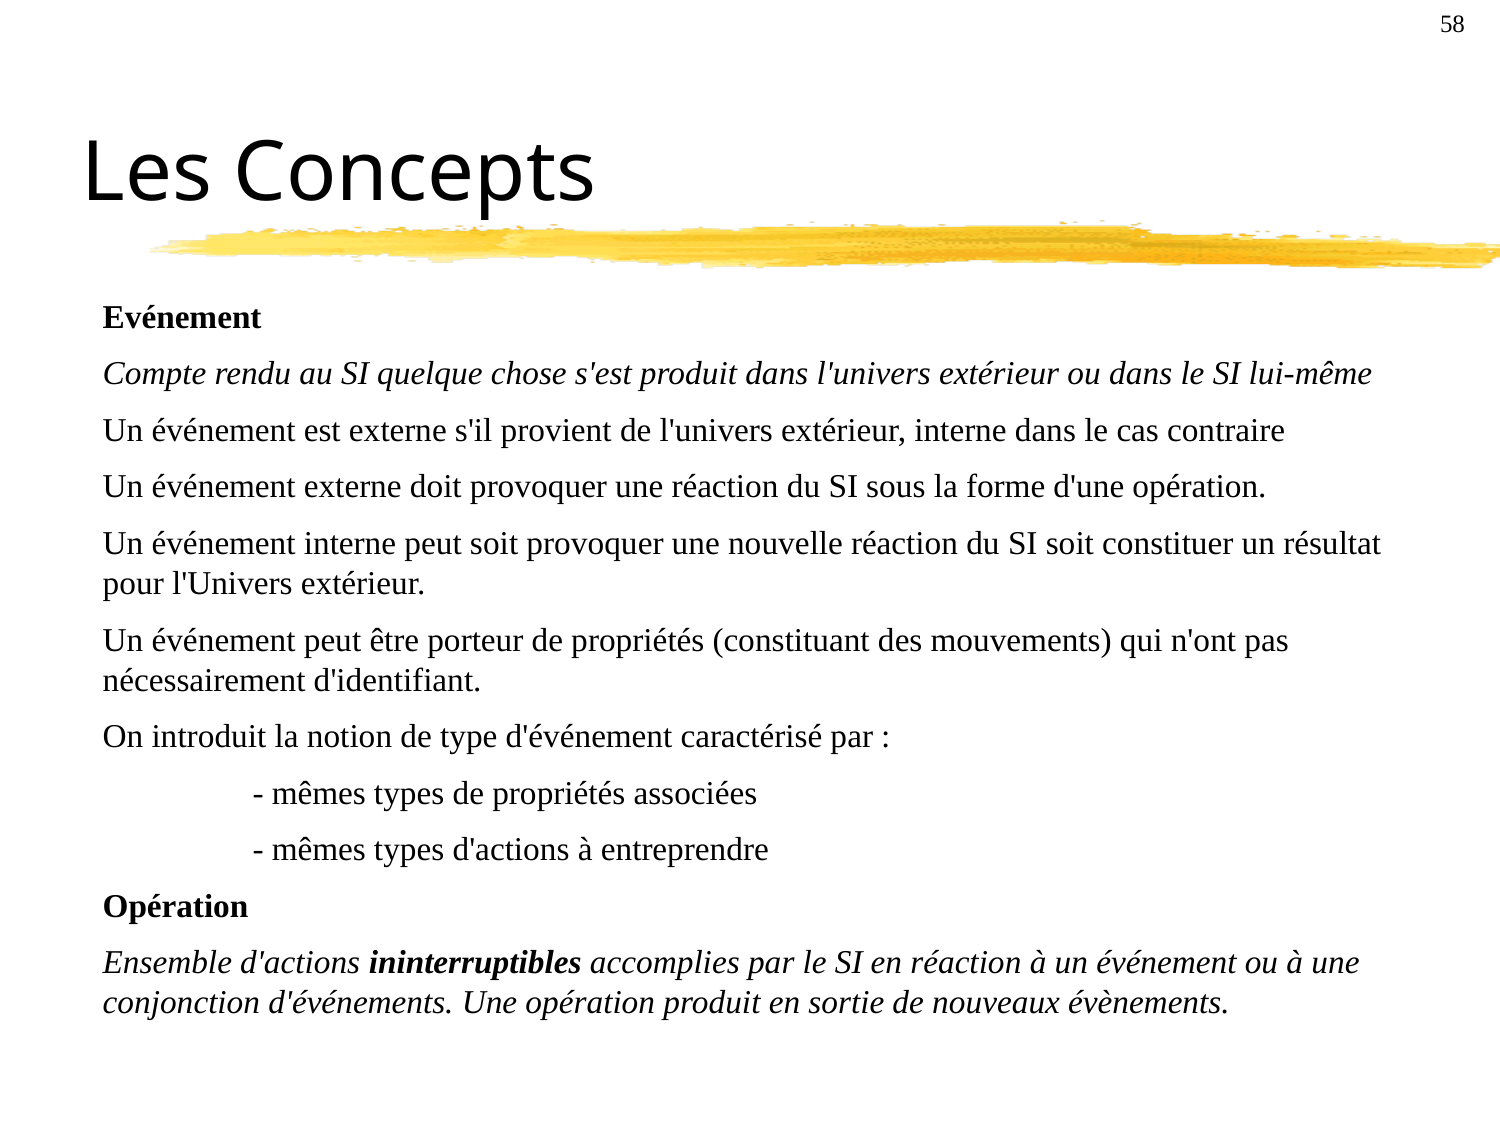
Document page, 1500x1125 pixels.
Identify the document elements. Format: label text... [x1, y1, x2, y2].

title Les Concepts [66, 37, 1342, 225]
picture [150, 215, 1500, 279]
text_box 58 [1424, 0, 1500, 46]
text_box Evénement Compte rendu au SI quelque chose s'est produit dans l'univers extérieur ou dans le SI lui-même Un événement est externe s'il provient de l'univers extérieur, interne dans le cas contraire Un événement externe doit provoquer une réaction du SI sous la forme d'une opération. Un événement interne peut soit provoquer une nouvelle réaction du SI soit constituer un résultat pour l'Univers extérieur. Un événement peut être porteur de propriétés (constituant des mouvements) qui n'ont pas nécessairement d'identifiant. On introduit la notion de type d'événement caractérisé par : - mêmes types de propriétés associées - mêmes types d'actions à entreprendre Opération Ensemble d'actions ininterruptibles accomplies par le SI en réaction à un événement ou à une conjonction d'événements. Une opération produit en sortie de nouveaux évènements. [87, 287, 1413, 1028]
